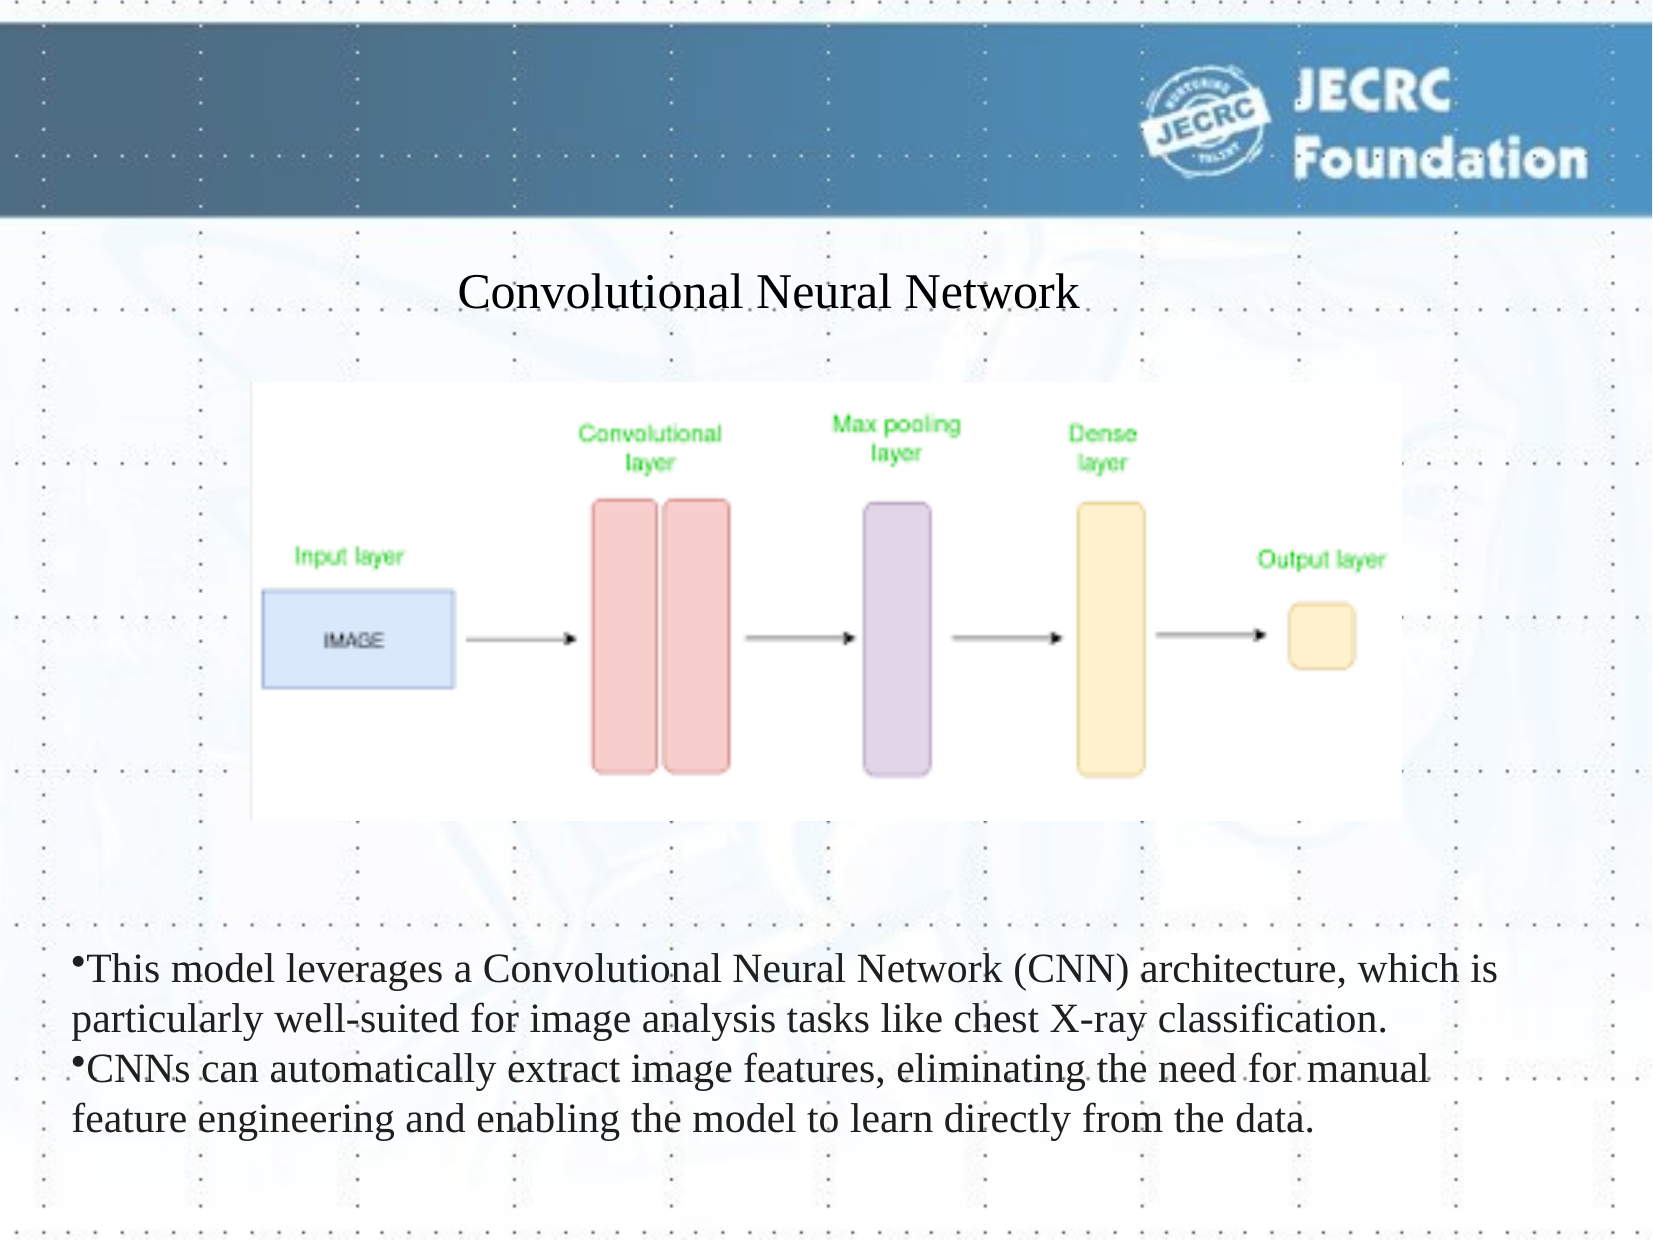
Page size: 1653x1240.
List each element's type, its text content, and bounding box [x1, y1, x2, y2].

picture [0, 0, 1653, 1240]
text_box This model leverages a Convolutional Neural Network (CNN) architecture, which is particularly well-suited for image analysis tasks like chest X-ray classification. CNNs can automatically extract image features, eliminating the need for manual feature engineering and enabling the model to learn directly from the data. [71, 936, 1526, 1191]
list Convolutional Neural Network [101, 258, 1437, 320]
